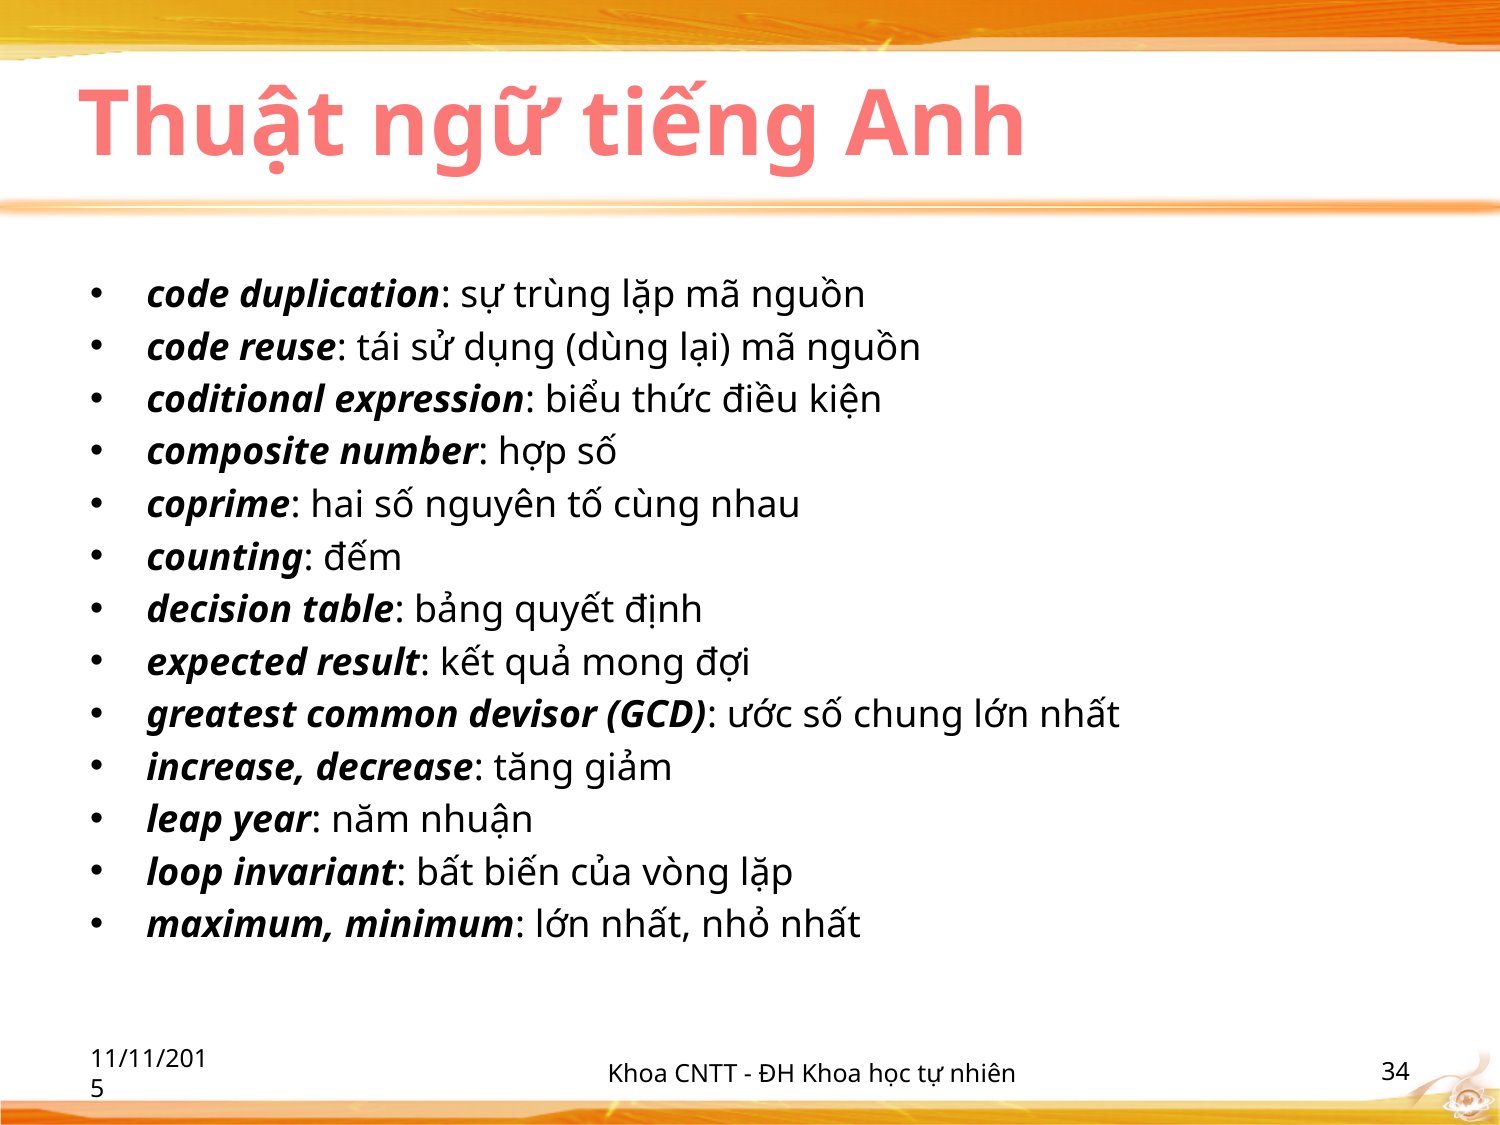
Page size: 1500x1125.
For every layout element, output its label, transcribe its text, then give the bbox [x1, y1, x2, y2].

list code duplication: sự trùng lặp mã nguồn code reuse: tái sử dụng (dùng lại) mã nguồn coditional expression: biểu thức điều kiện composite number: hợp số coprime: hai số nguyên tố cùng nhau counting: đếm decision table: bảng quyết định expected result: kết quả mong đợi greatest common devisor (GCD): ước số chung lớn nhất increase, decrease: tăng giảm leap year: năm nhuận loop invariant: bất biến của vòng lặp maximum, minimum: lớn nhất, nhỏ nhất [75, 262, 1425, 1005]
picture [0, 187, 1500, 225]
footer Khoa CNTT - ĐH Khoa học tự nhiên [312, 1042, 1313, 1103]
title Thuật ngữ tiếng Anh [62, 24, 1475, 213]
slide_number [75, 1042, 238, 1103]
picture [0, 0, 1500, 63]
picture [2, 1049, 1500, 1125]
slide_number ‹#› [1337, 1042, 1425, 1103]
